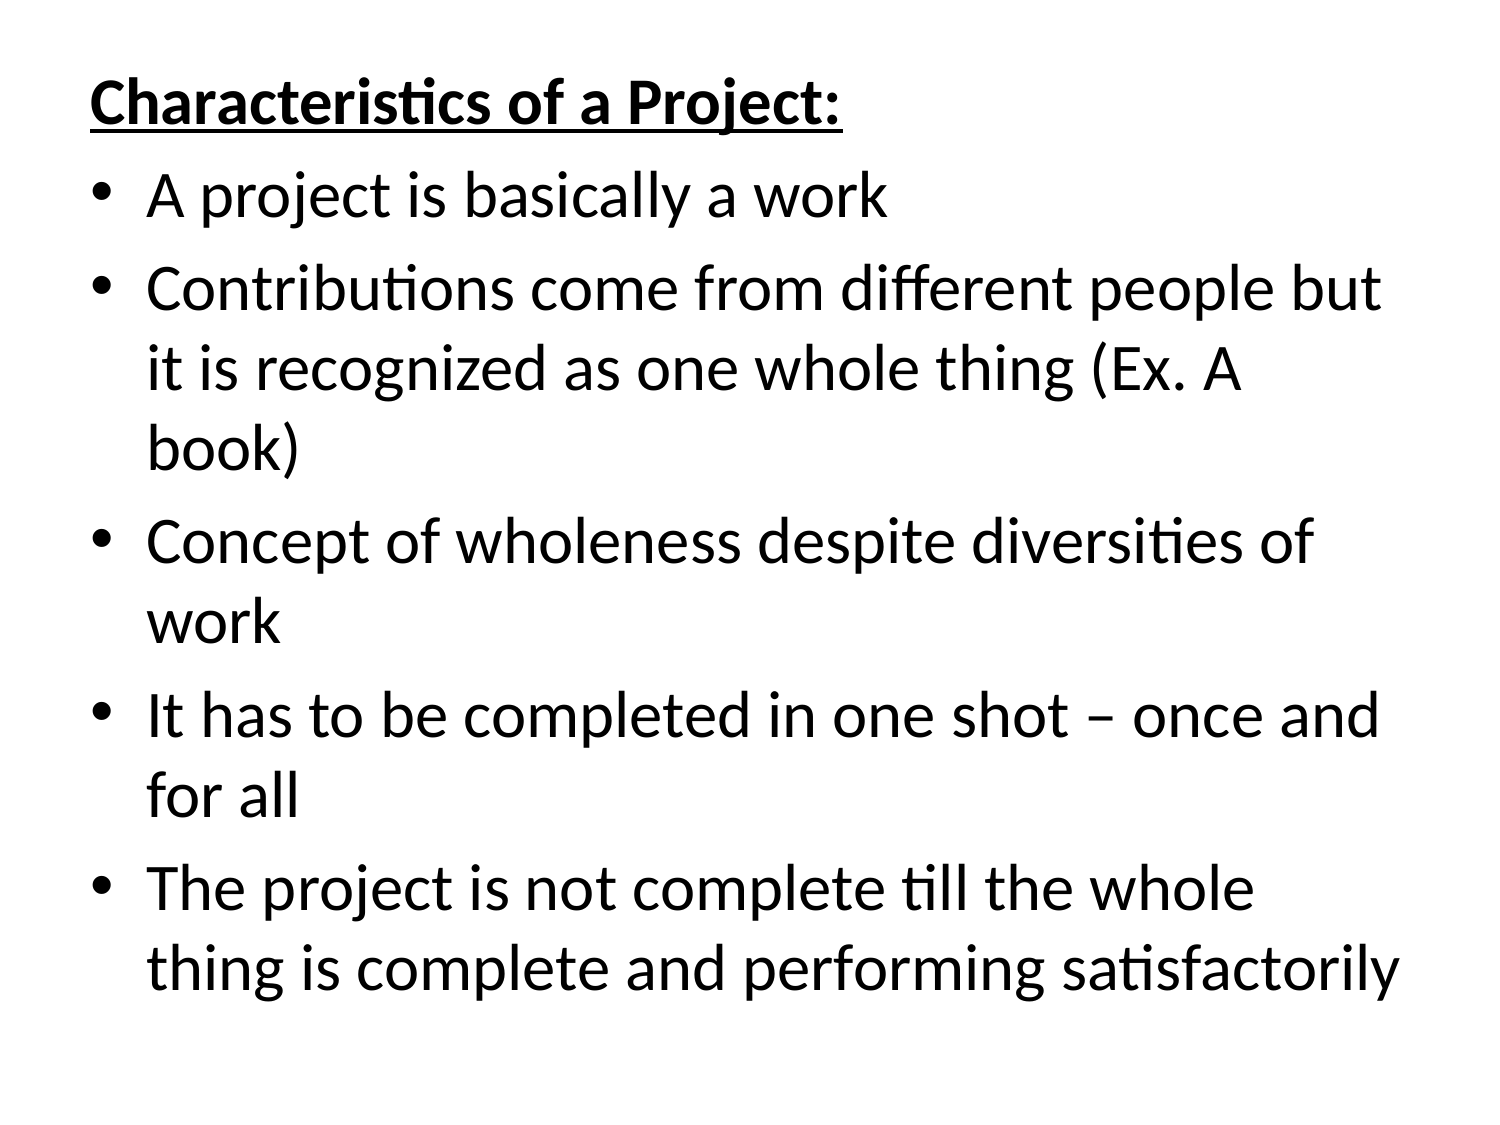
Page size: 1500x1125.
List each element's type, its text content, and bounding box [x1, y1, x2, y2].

list Characteristics of a Project: A project is basically a work Contributions come from different people but it is recognized as one whole thing (Ex. A book) Concept of wholeness despite diversities of work It has to be completed in one shot – once and for all The project is not complete till the whole thing is complete and performing satisfactorily [75, 50, 1425, 1075]
